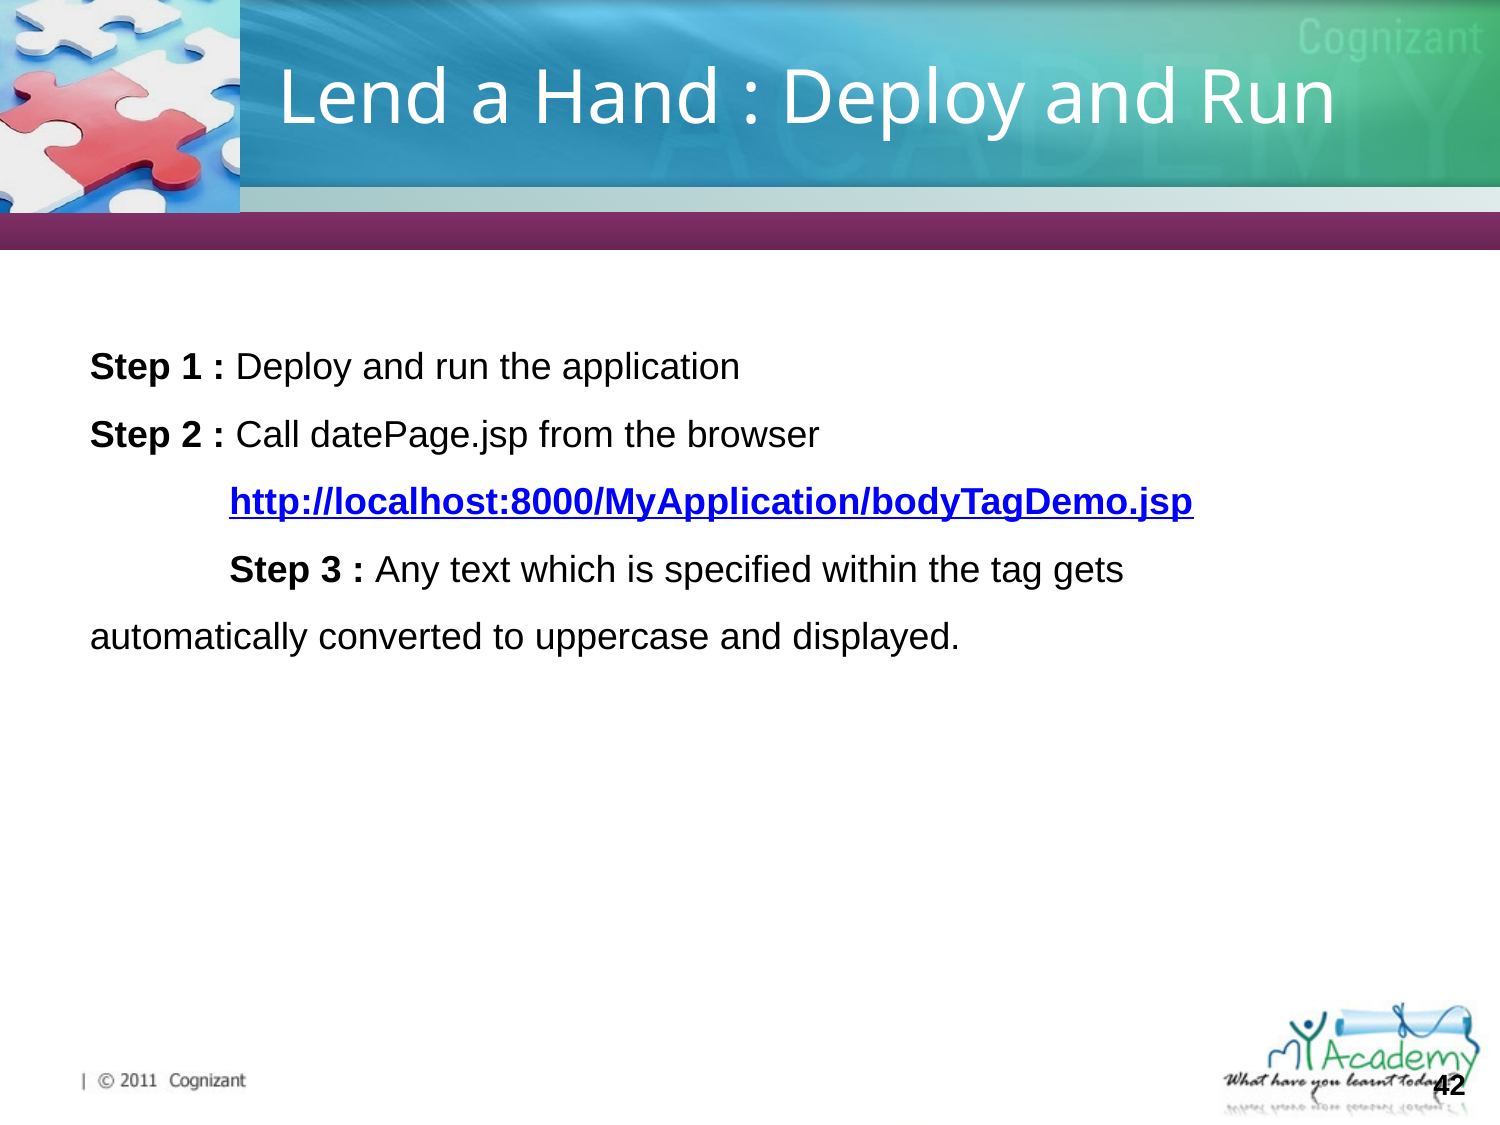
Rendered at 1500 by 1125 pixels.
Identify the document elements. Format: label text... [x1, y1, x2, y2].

slide_number 42 [1418, 1059, 1492, 1112]
picture [0, 250, 1500, 1125]
picture [0, 0, 262, 213]
text_box Step 1 : Deploy and run the application Step 2 : Call datePage.jsp from the browser http://localhost:8000/MyApplication/bodyTagDemo.jsp Step 3 : Any text which is specified within the tag gets automatically converted to uppercase and displayed. [74, 312, 1288, 733]
title Lend a Hand : Deploy and Run [262, 0, 1500, 188]
